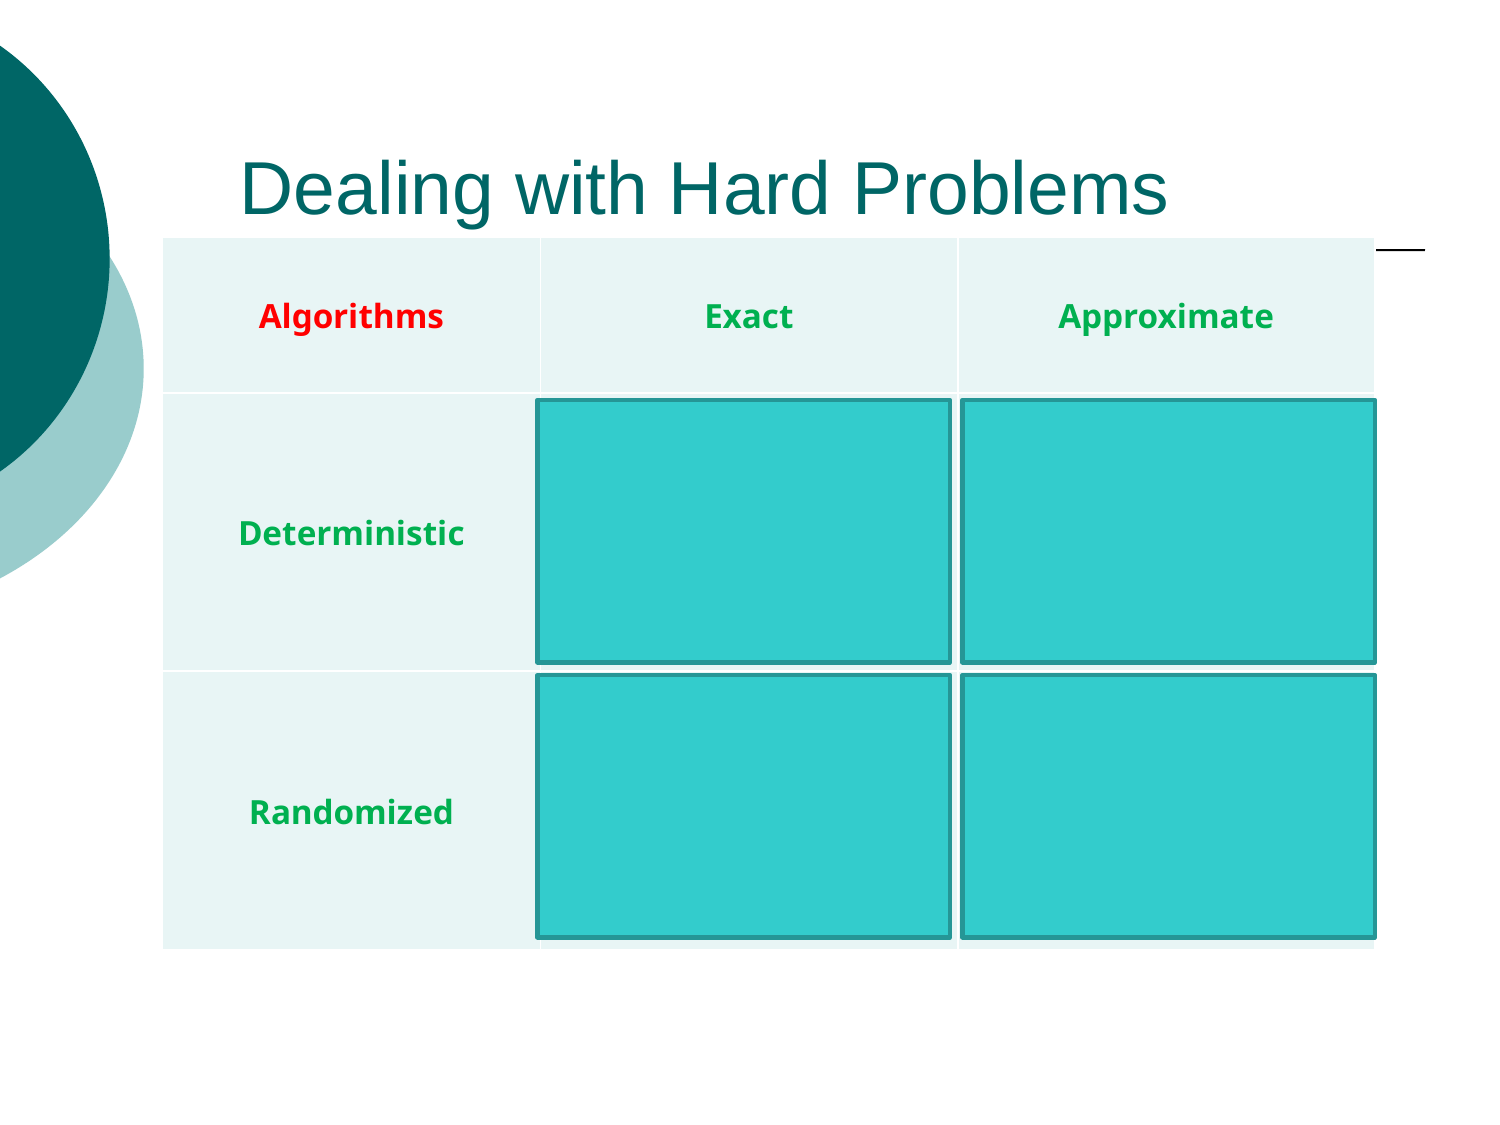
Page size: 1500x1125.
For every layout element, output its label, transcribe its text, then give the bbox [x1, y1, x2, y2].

title Dealing with Hard Problems [224, 49, 1425, 237]
table_header Approximate [959, 238, 1374, 392]
table_header Algorithms [163, 238, 540, 392]
table_cell [959, 394, 1374, 670]
table_cell [959, 672, 1374, 949]
table_cell Randomized [163, 672, 540, 949]
text_box [960, 398, 1377, 665]
text_box [535, 673, 952, 940]
text_box [535, 398, 952, 665]
table_cell Deterministic [163, 394, 540, 670]
text_box [960, 673, 1377, 940]
table_cell [541, 394, 957, 670]
table_cell [541, 672, 957, 949]
table_header Exact [541, 238, 957, 392]
